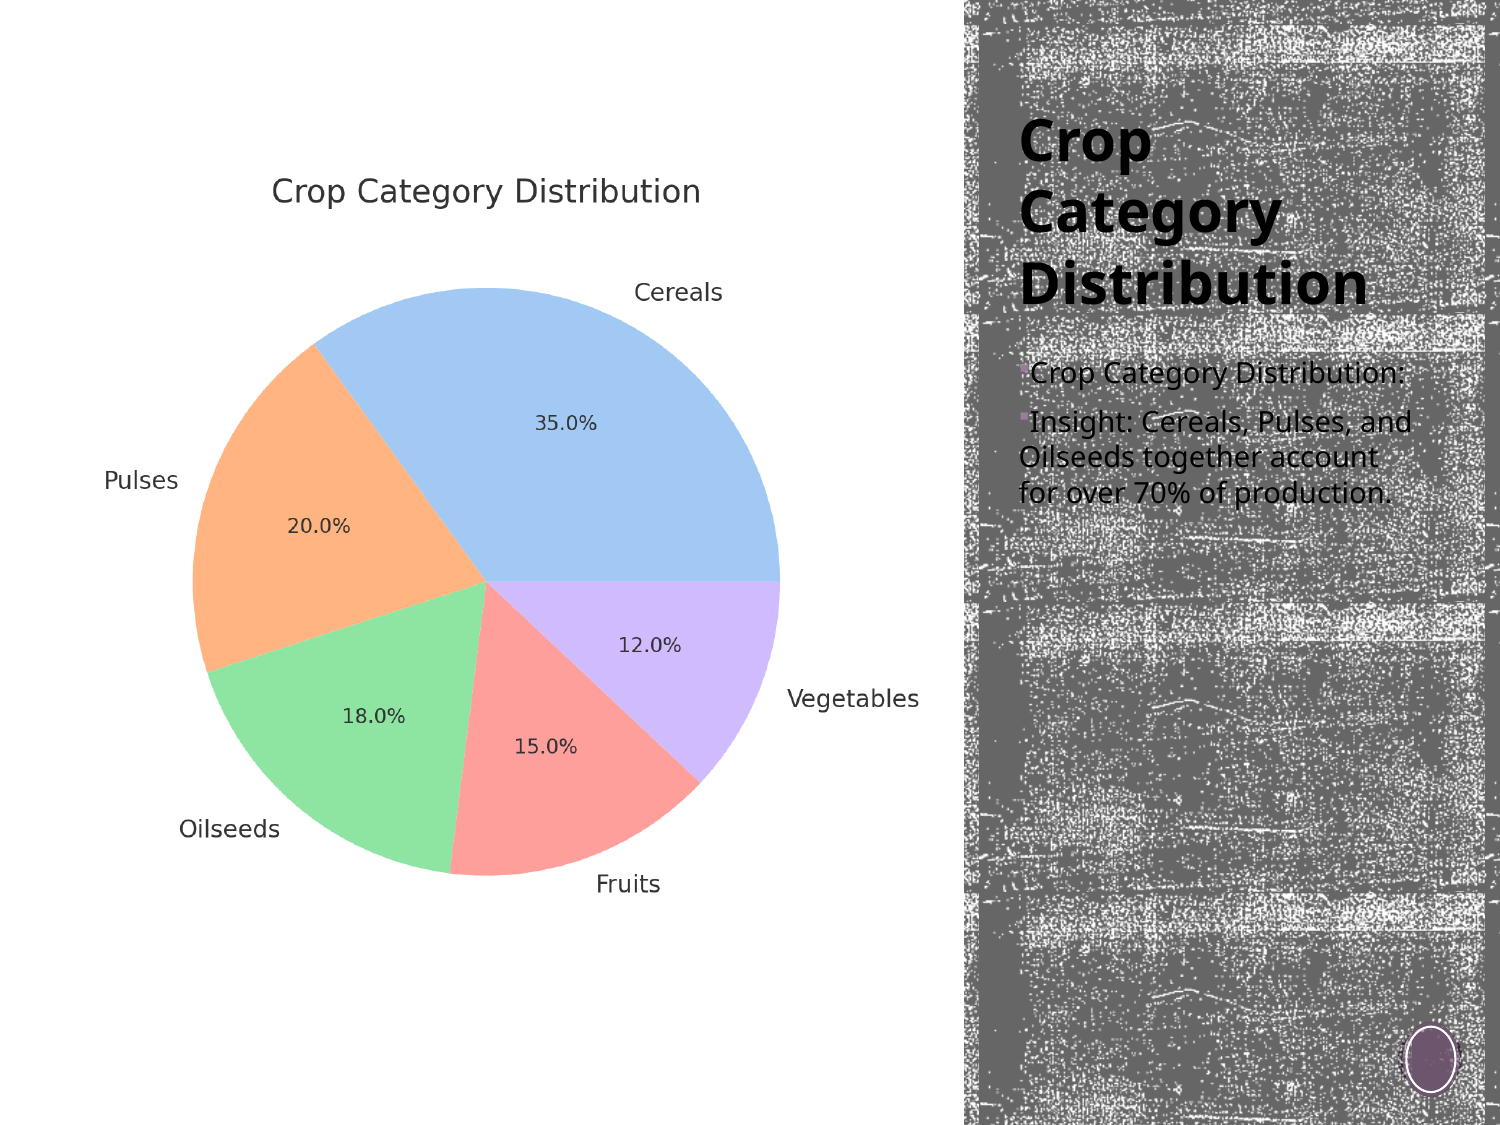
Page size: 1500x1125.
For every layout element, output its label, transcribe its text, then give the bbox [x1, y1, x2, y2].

text_box Crop Category Distribution: Insight: Cereals, Pulses, and Oilseeds together account for over 70% of production. [1003, 347, 1440, 1013]
text_box Crop Category Distribution [1003, 79, 1440, 344]
text_box [963, 0, 1500, 1125]
picture [78, 129, 925, 997]
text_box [1405, 1024, 1457, 1095]
